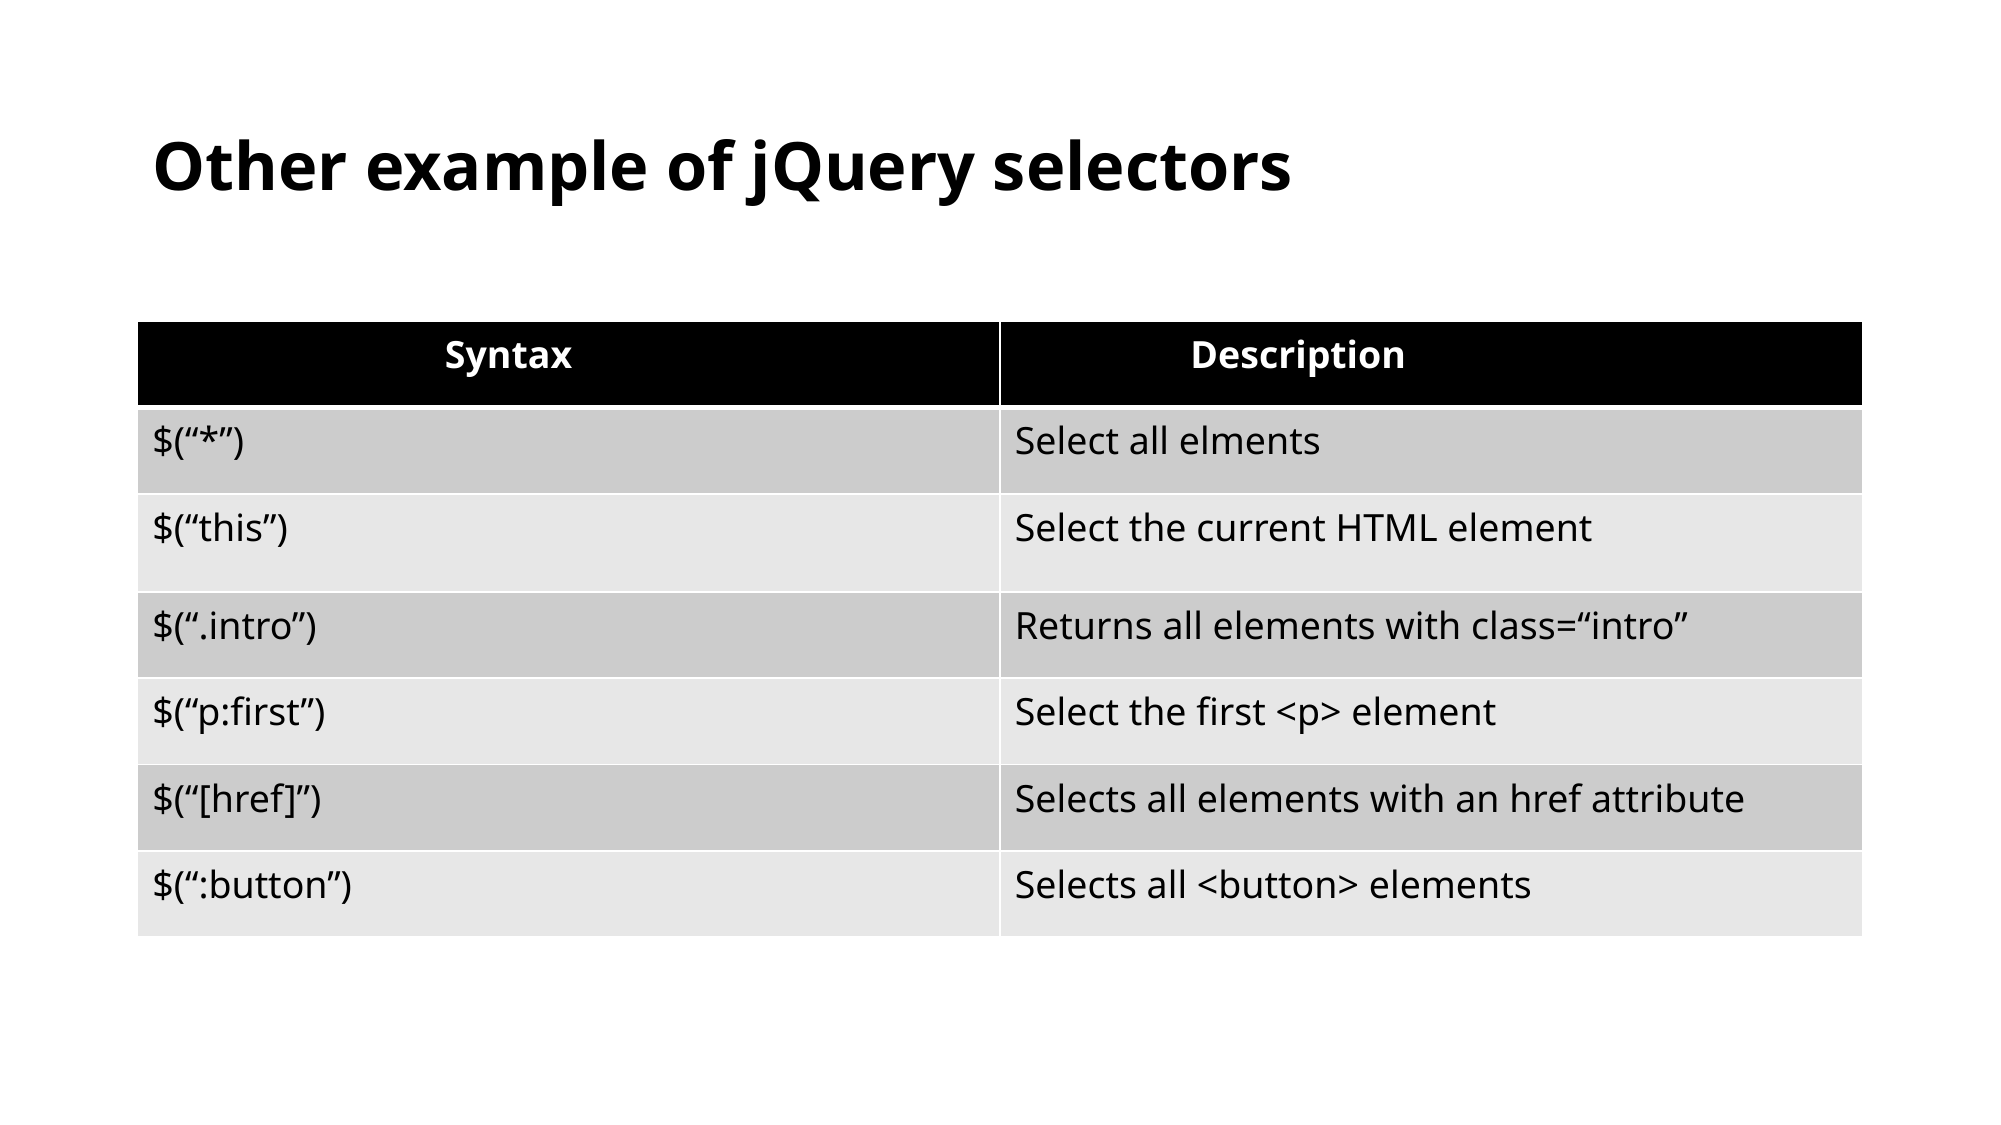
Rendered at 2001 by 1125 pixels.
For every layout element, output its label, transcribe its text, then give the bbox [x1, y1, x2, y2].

table_cell Selects all <button> elements [1001, 852, 1862, 936]
table_cell Select the first <p> element [1001, 679, 1862, 764]
table_cell Selects all elements with an href attribute [1001, 765, 1862, 850]
table_cell $(“this”) [138, 495, 999, 591]
table_cell Select all elments [1001, 410, 1862, 493]
table_cell $(“:button”) [138, 852, 999, 936]
table_header Syntax [138, 322, 999, 405]
table_cell $(“p:first”) [138, 679, 999, 764]
table_cell Select the current HTML element [1001, 495, 1862, 591]
table_cell $(“*”) [138, 410, 999, 493]
title Other example of jQuery selectors [137, 59, 1863, 278]
table_cell $(“[href]”) [138, 765, 999, 850]
table_cell Returns all elements with class=“intro” [1001, 593, 1862, 677]
table_cell $(“.intro”) [138, 593, 999, 677]
table_header Description [1001, 322, 1862, 405]
